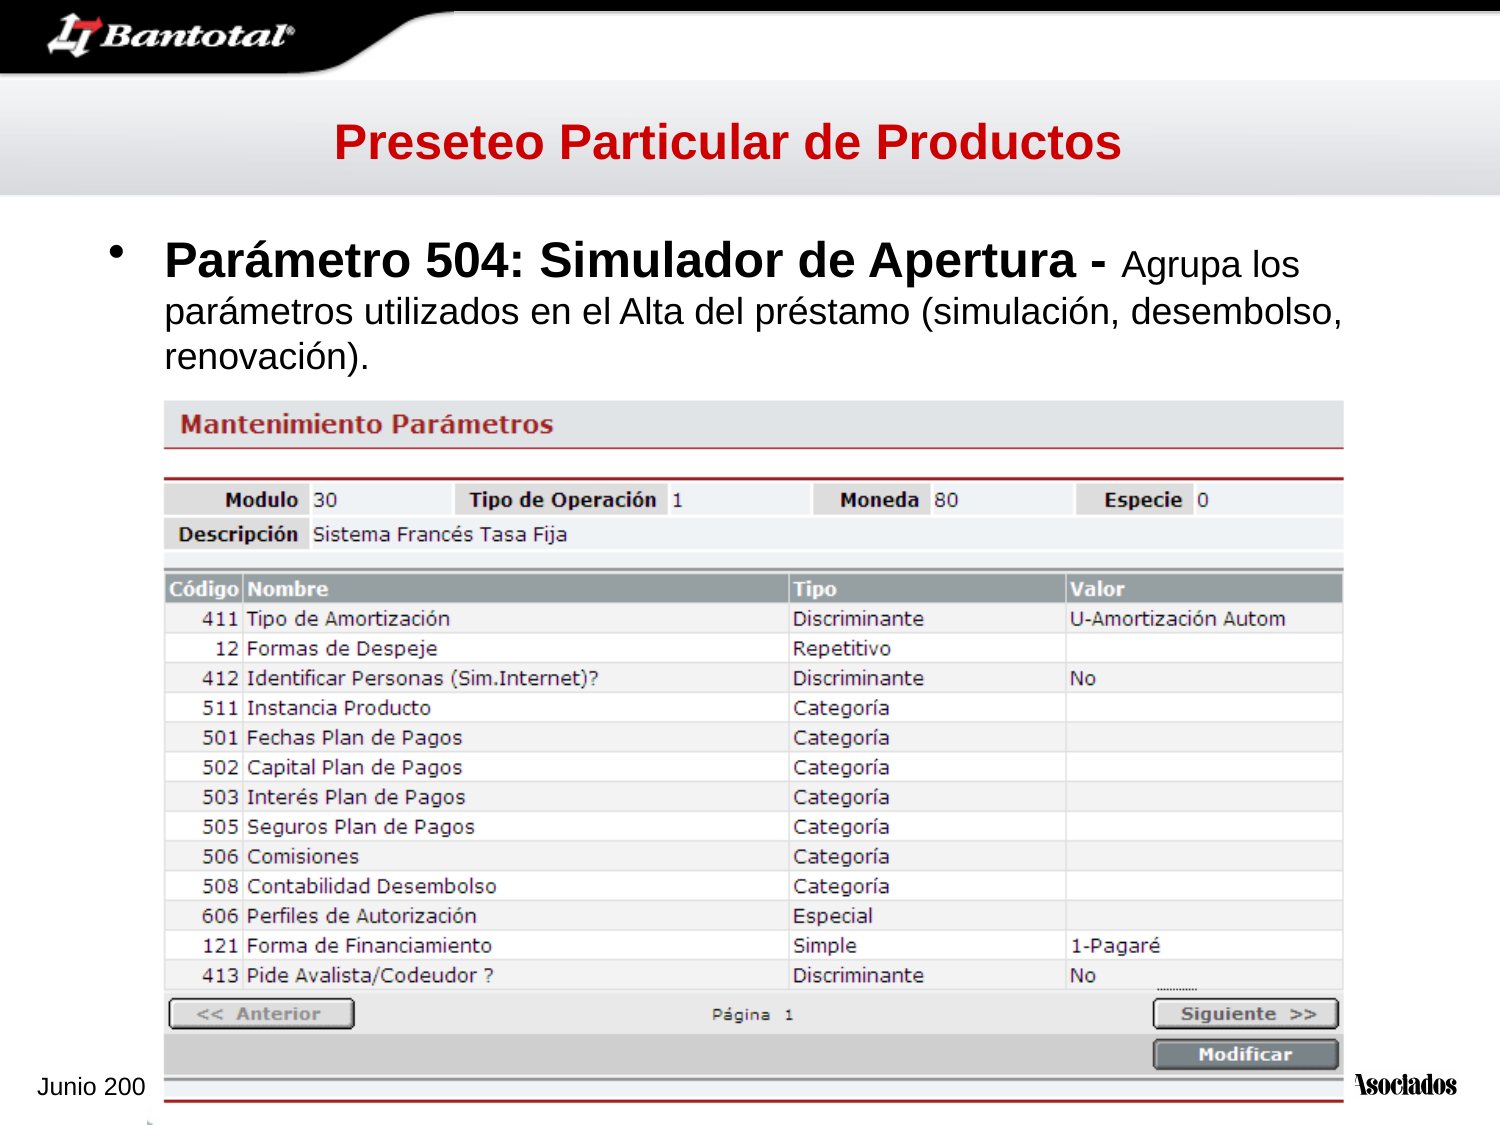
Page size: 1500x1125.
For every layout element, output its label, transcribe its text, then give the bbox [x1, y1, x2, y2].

slide_number Junio 2007 [21, 1063, 142, 1118]
picture [0, 0, 1500, 197]
title Preseteo Particular de Productos [90, 93, 1367, 209]
list Parámetro 504: Simulador de Apertura - Agrupa los parámetros utilizados en el Alta del préstamo (simulación, desembolso, renovación). [92, 219, 1431, 1048]
picture [147, 393, 1459, 1125]
